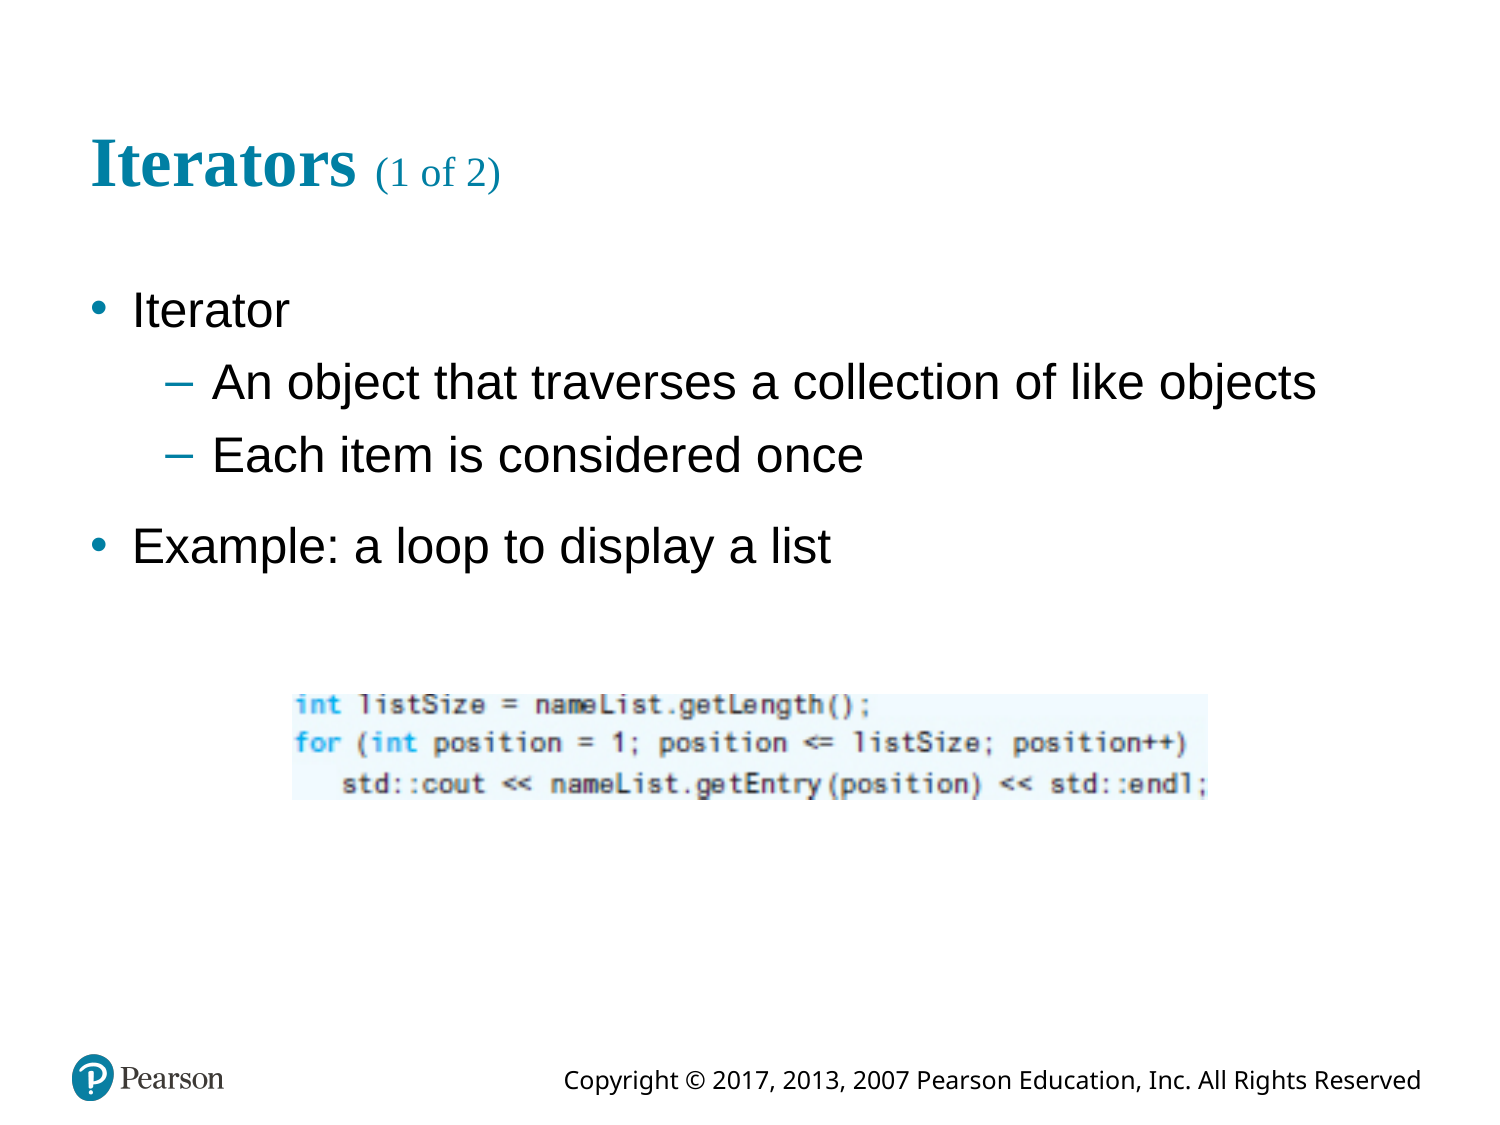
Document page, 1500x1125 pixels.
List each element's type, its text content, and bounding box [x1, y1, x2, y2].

list Iterator An object that traverses a collection of like objects Each item is considered once Example: a loop to display a list [75, 262, 1425, 575]
picture [292, 694, 1208, 800]
picture [98, 1054, 224, 1101]
picture [80, 1063, 106, 1088]
picture [72, 1087, 83, 1101]
picture [72, 1054, 88, 1070]
title Iterators (1 of 2) [75, 35, 1425, 216]
